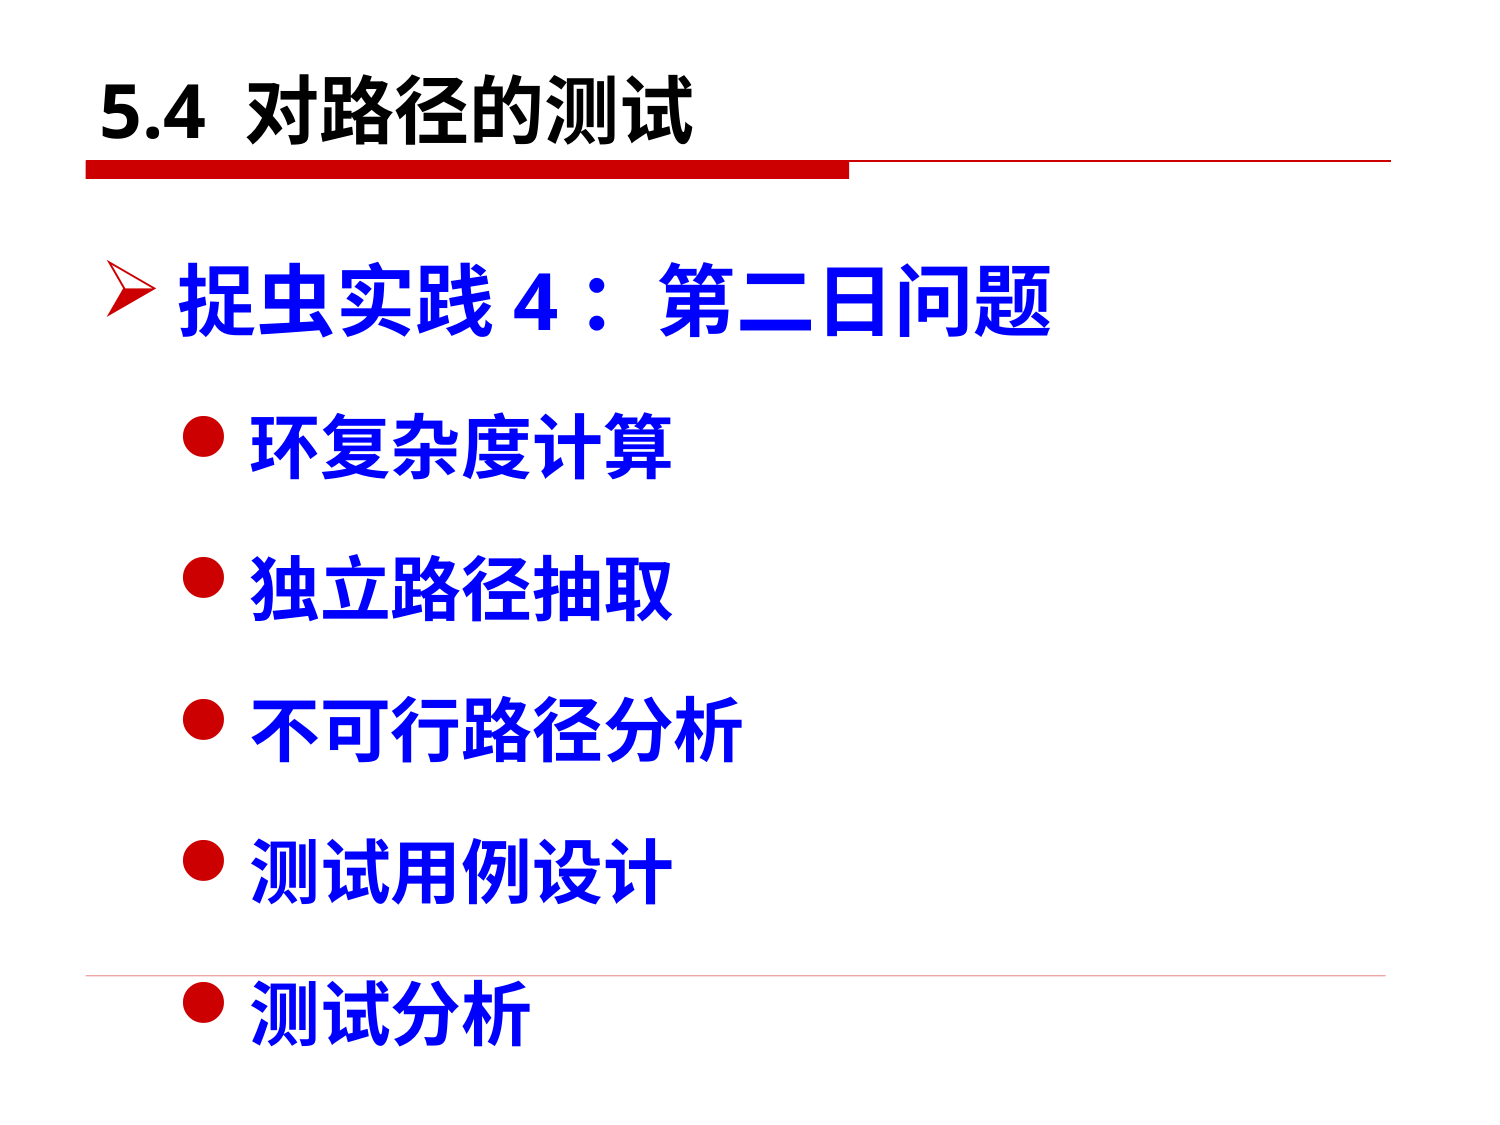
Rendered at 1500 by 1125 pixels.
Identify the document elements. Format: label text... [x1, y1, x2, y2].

list 捉虫实践4：第二日问题 环复杂度计算 独立路径抽取 不可行路径分析 测试用例设计 测试分析 [85, 196, 1399, 897]
title 5.4 对路径的测试 [84, 42, 1397, 161]
